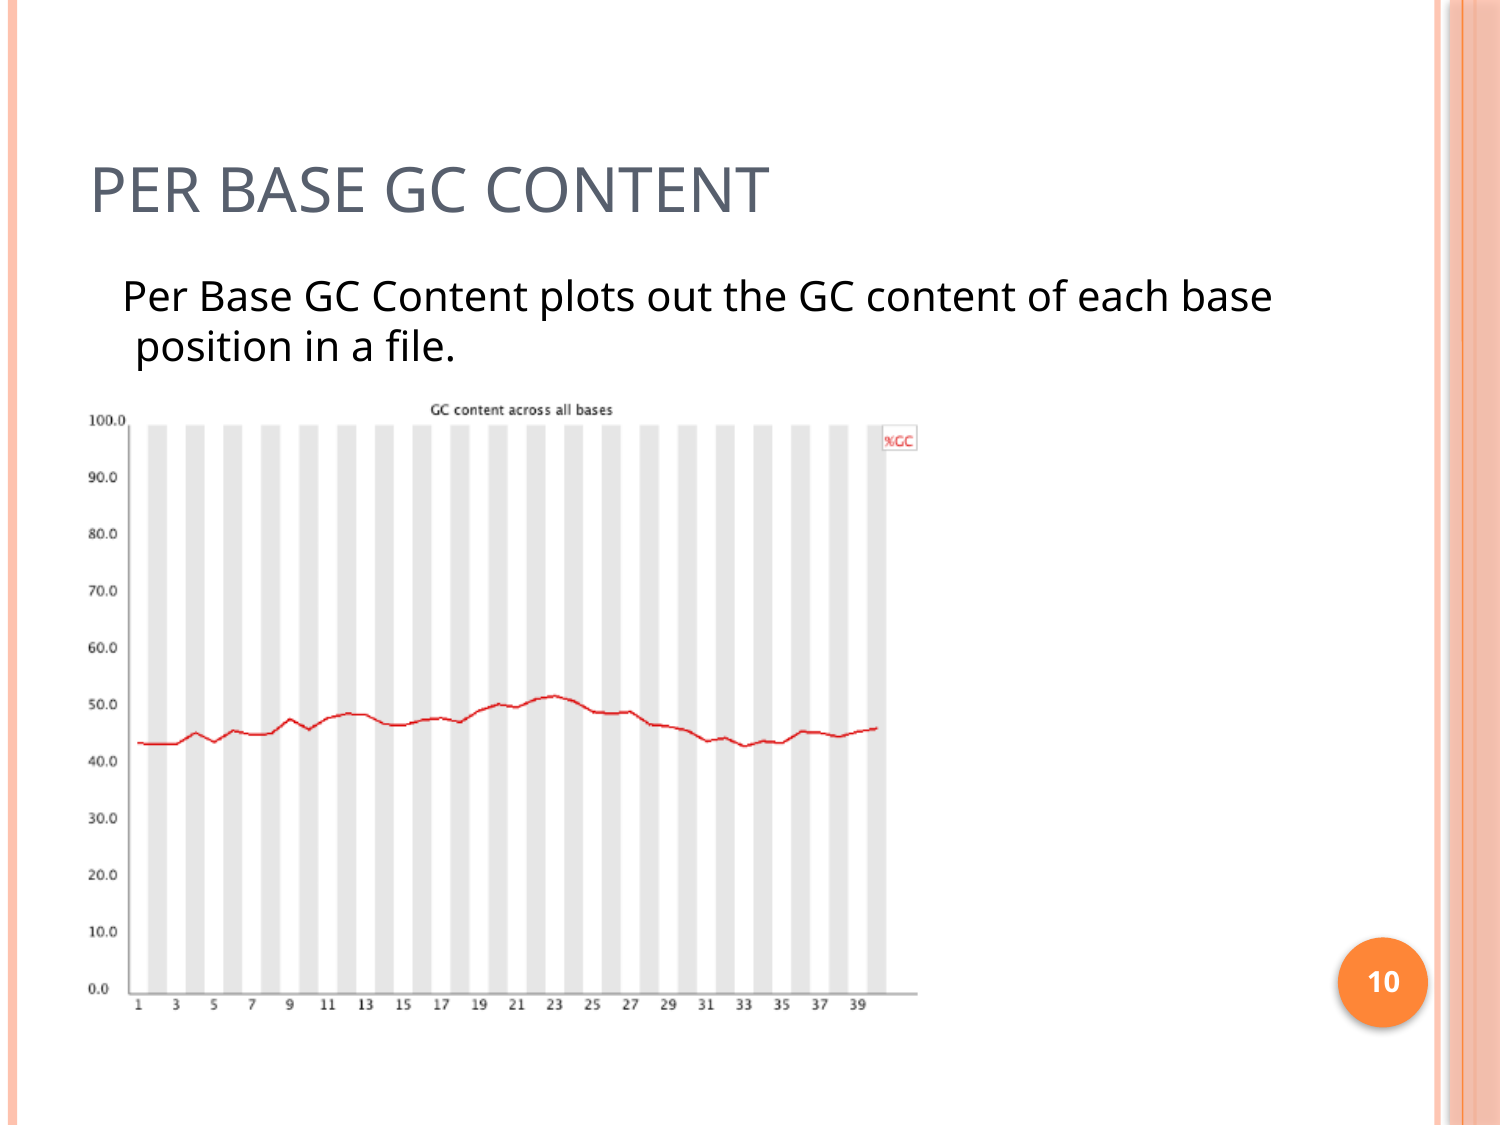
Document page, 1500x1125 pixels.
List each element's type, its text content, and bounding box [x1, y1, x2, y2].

list Per Base GC Content plots out the GC content of each base position in a file. [75, 262, 1300, 1062]
title PER BASE GC CONTENT [75, 45, 1300, 233]
slide_number 10 [1333, 940, 1434, 1027]
picture [49, 386, 943, 1046]
